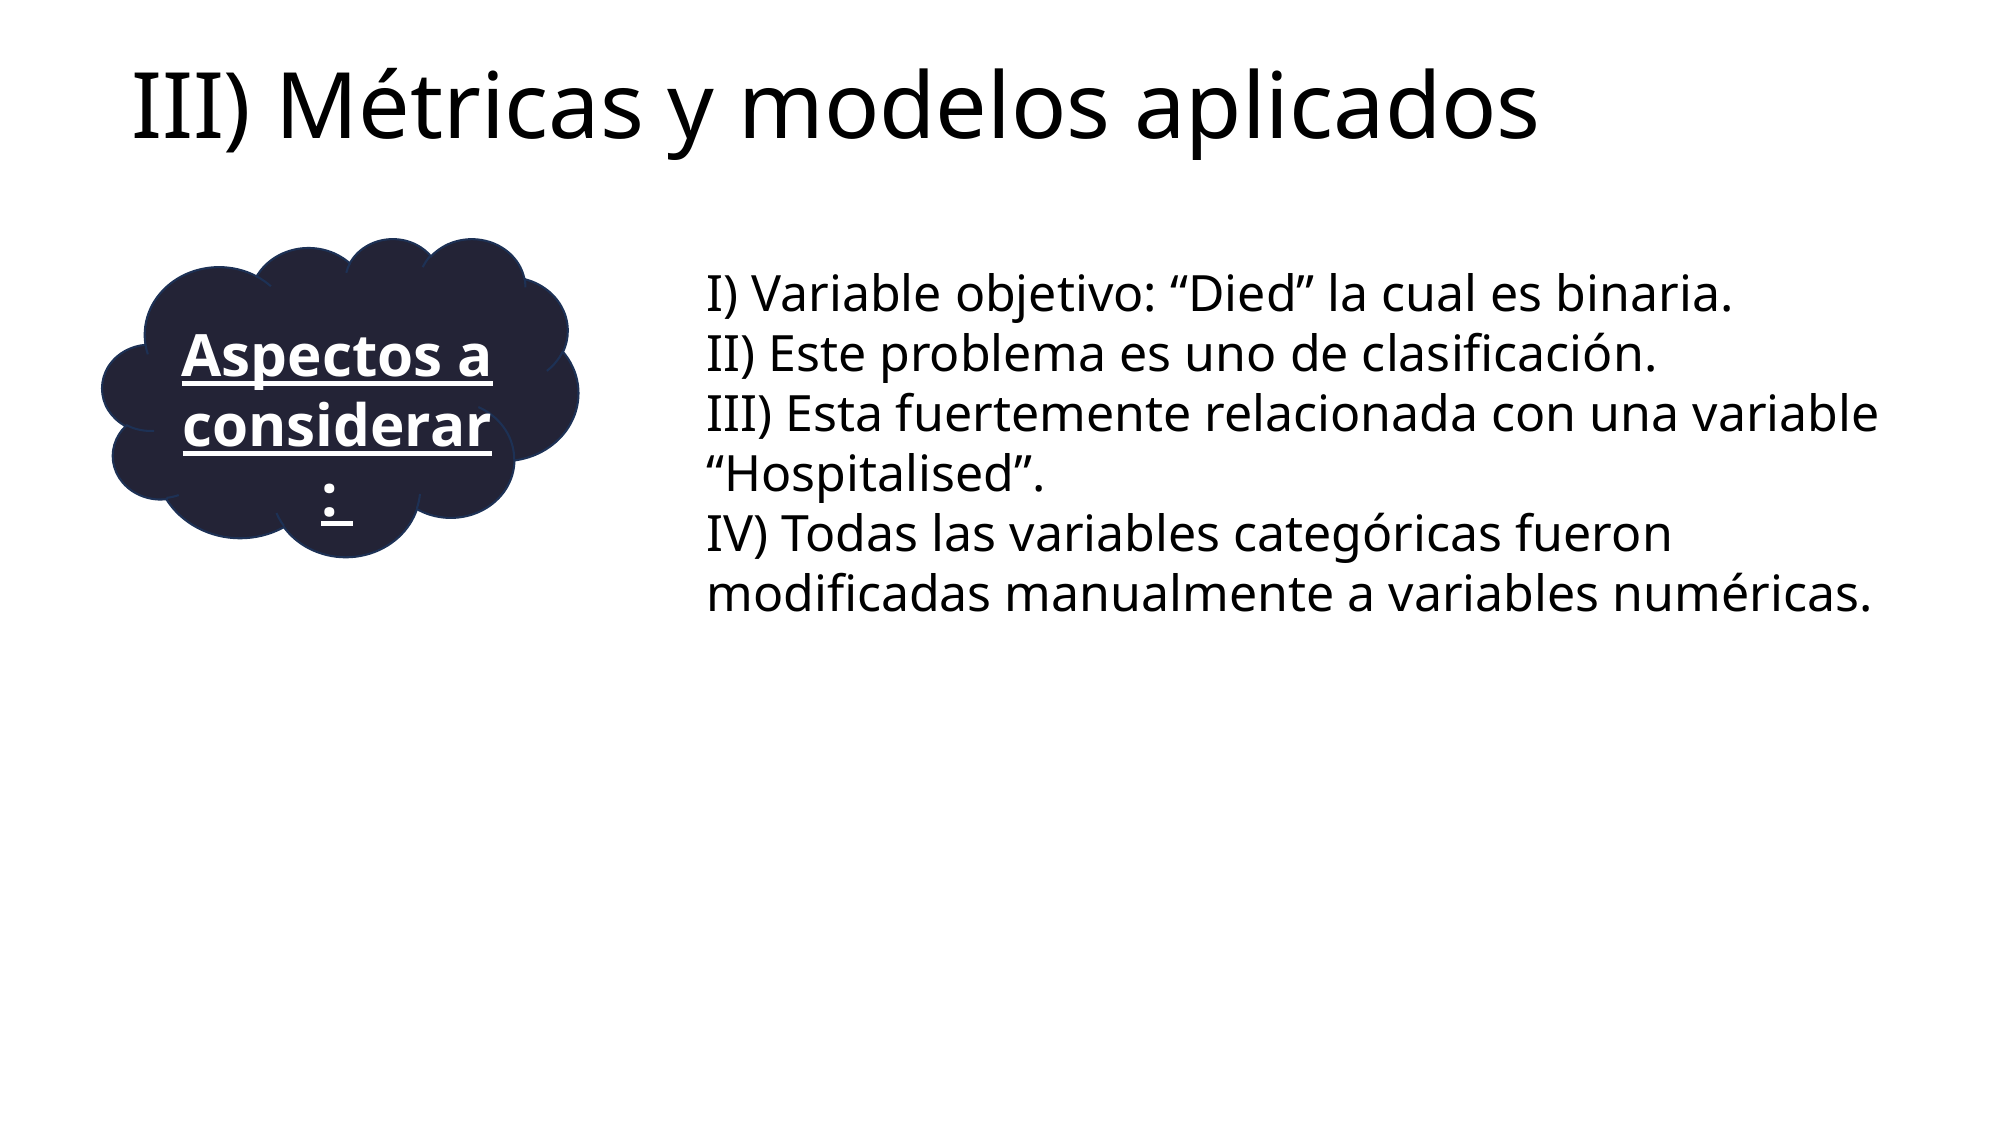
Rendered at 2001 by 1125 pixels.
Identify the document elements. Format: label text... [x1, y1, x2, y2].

text_box I) Variable objetivo: “Died” la cual es binaria. II) Este problema es uno de clasificación. III) Esta fuertemente relacionada con una variable “Hospitalised”. IV) Todas las variables categóricas fueron modificadas manualmente a variables numéricas. [691, 254, 1898, 630]
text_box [102, 238, 579, 557]
title III) Métricas y modelos aplicados [115, 0, 1841, 218]
